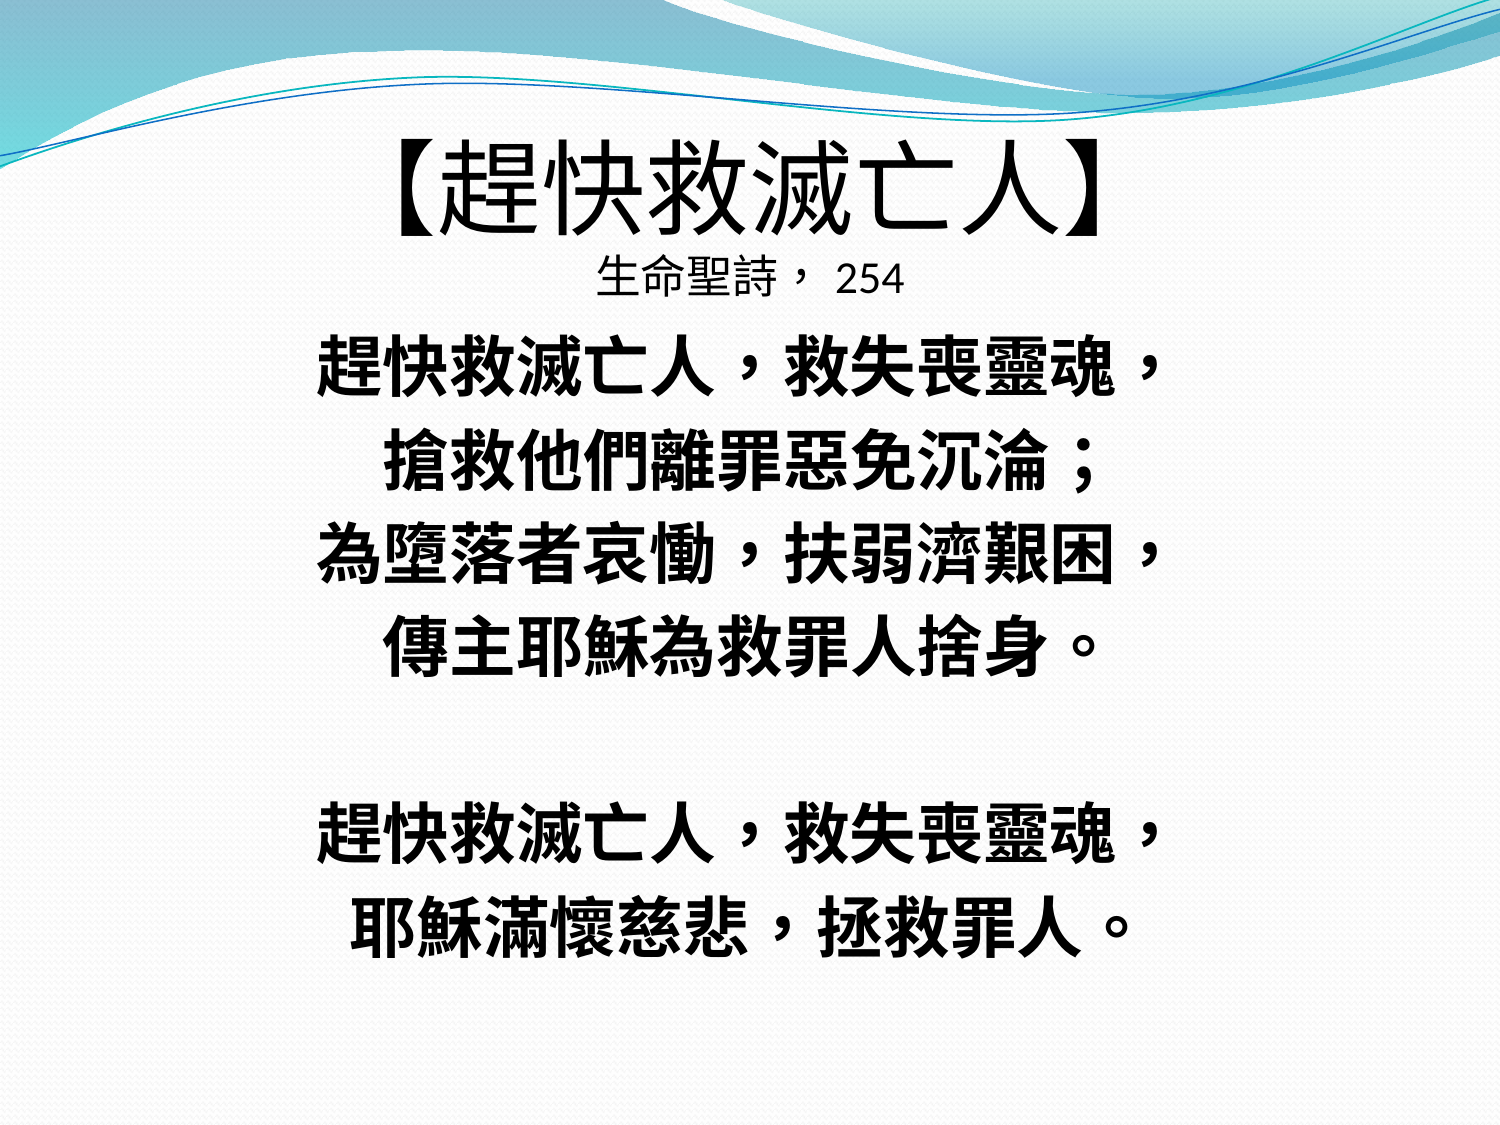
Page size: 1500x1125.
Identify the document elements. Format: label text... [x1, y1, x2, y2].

list 趕快救滅亡人，救失喪靈魂， 搶救他們離罪惡免沉淪； 為墮落者哀慟，扶弱濟艱困， 傳主耶穌為救罪人捨身。 趕快救滅亡人，救失喪靈魂， 耶穌滿懷慈悲，拯救罪人。 [75, 317, 1425, 1038]
title 【趕快救滅亡人】 生命聖詩，254 [75, 115, 1425, 303]
